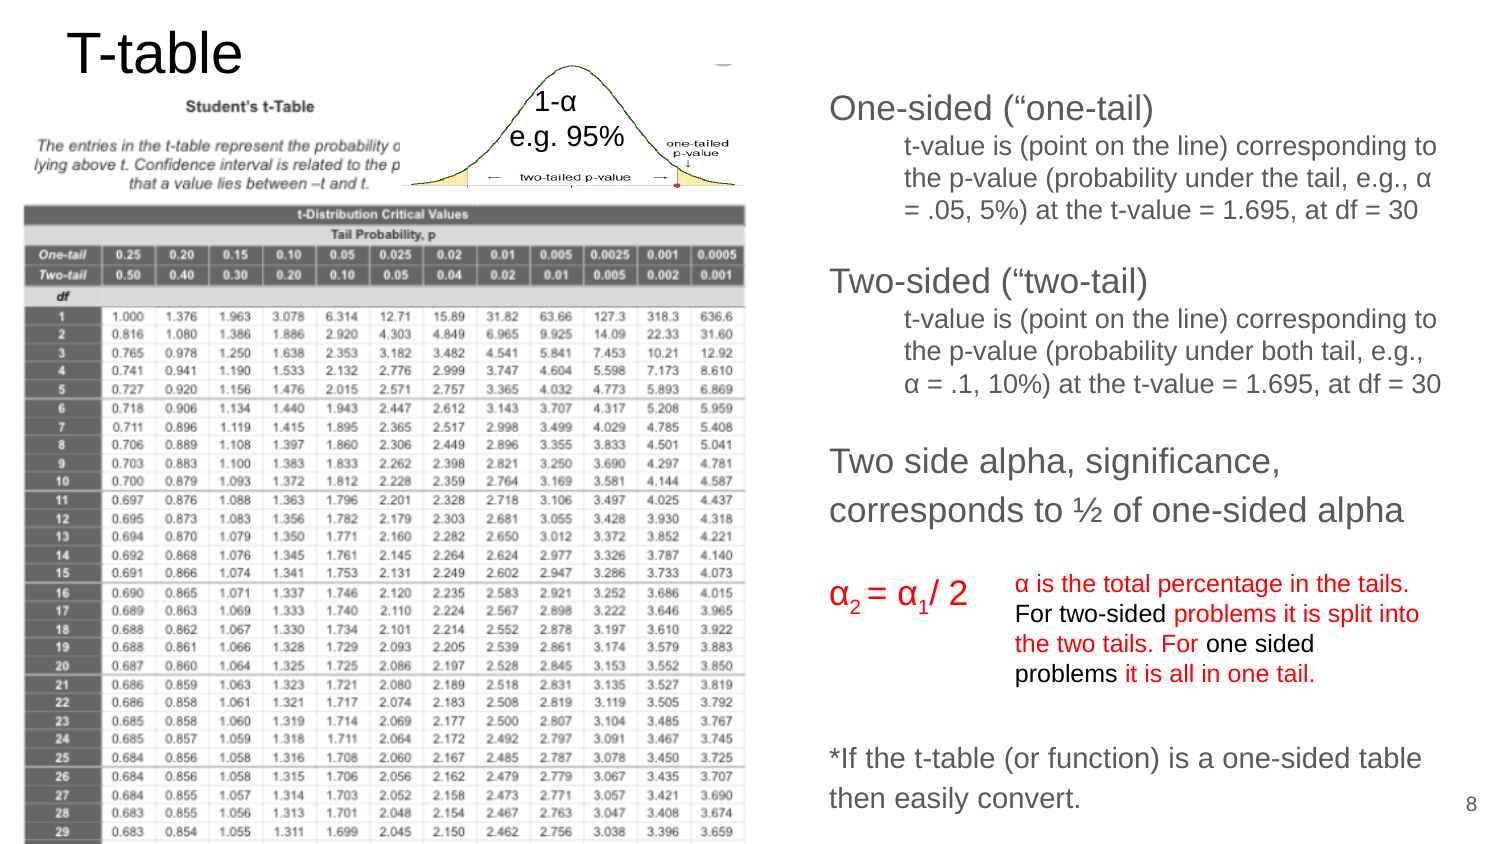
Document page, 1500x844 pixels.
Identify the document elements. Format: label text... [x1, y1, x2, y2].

text_box α is the total percentage in the tails. For two-sided problems it is split into the two tails. For one sided problems it is all in one tail. [999, 552, 1440, 663]
title T-table [51, 0, 298, 77]
slide_number 8 [1402, 776, 1493, 830]
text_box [400, 63, 747, 189]
list One-sided (“one-tail) t-value is (point on the line) corresponding to the p-value (probability under the tail, e.g., α = .05, 5%) at the t-value = 1.695, at df = 30 Two-sided (“two-tail) t-value is (point on the line) corresponding to the p-value (probability under both tail, e.g., α = .1, 10%) at the t-value = 1.695, at df = 30 Two side alpha, significance, corresponds to ½ of one-sided alpha α2 = α1/ 2 *If the t-table (or function) is a one-sided table then easily convert. [814, 70, 1461, 810]
picture [5, 78, 777, 844]
